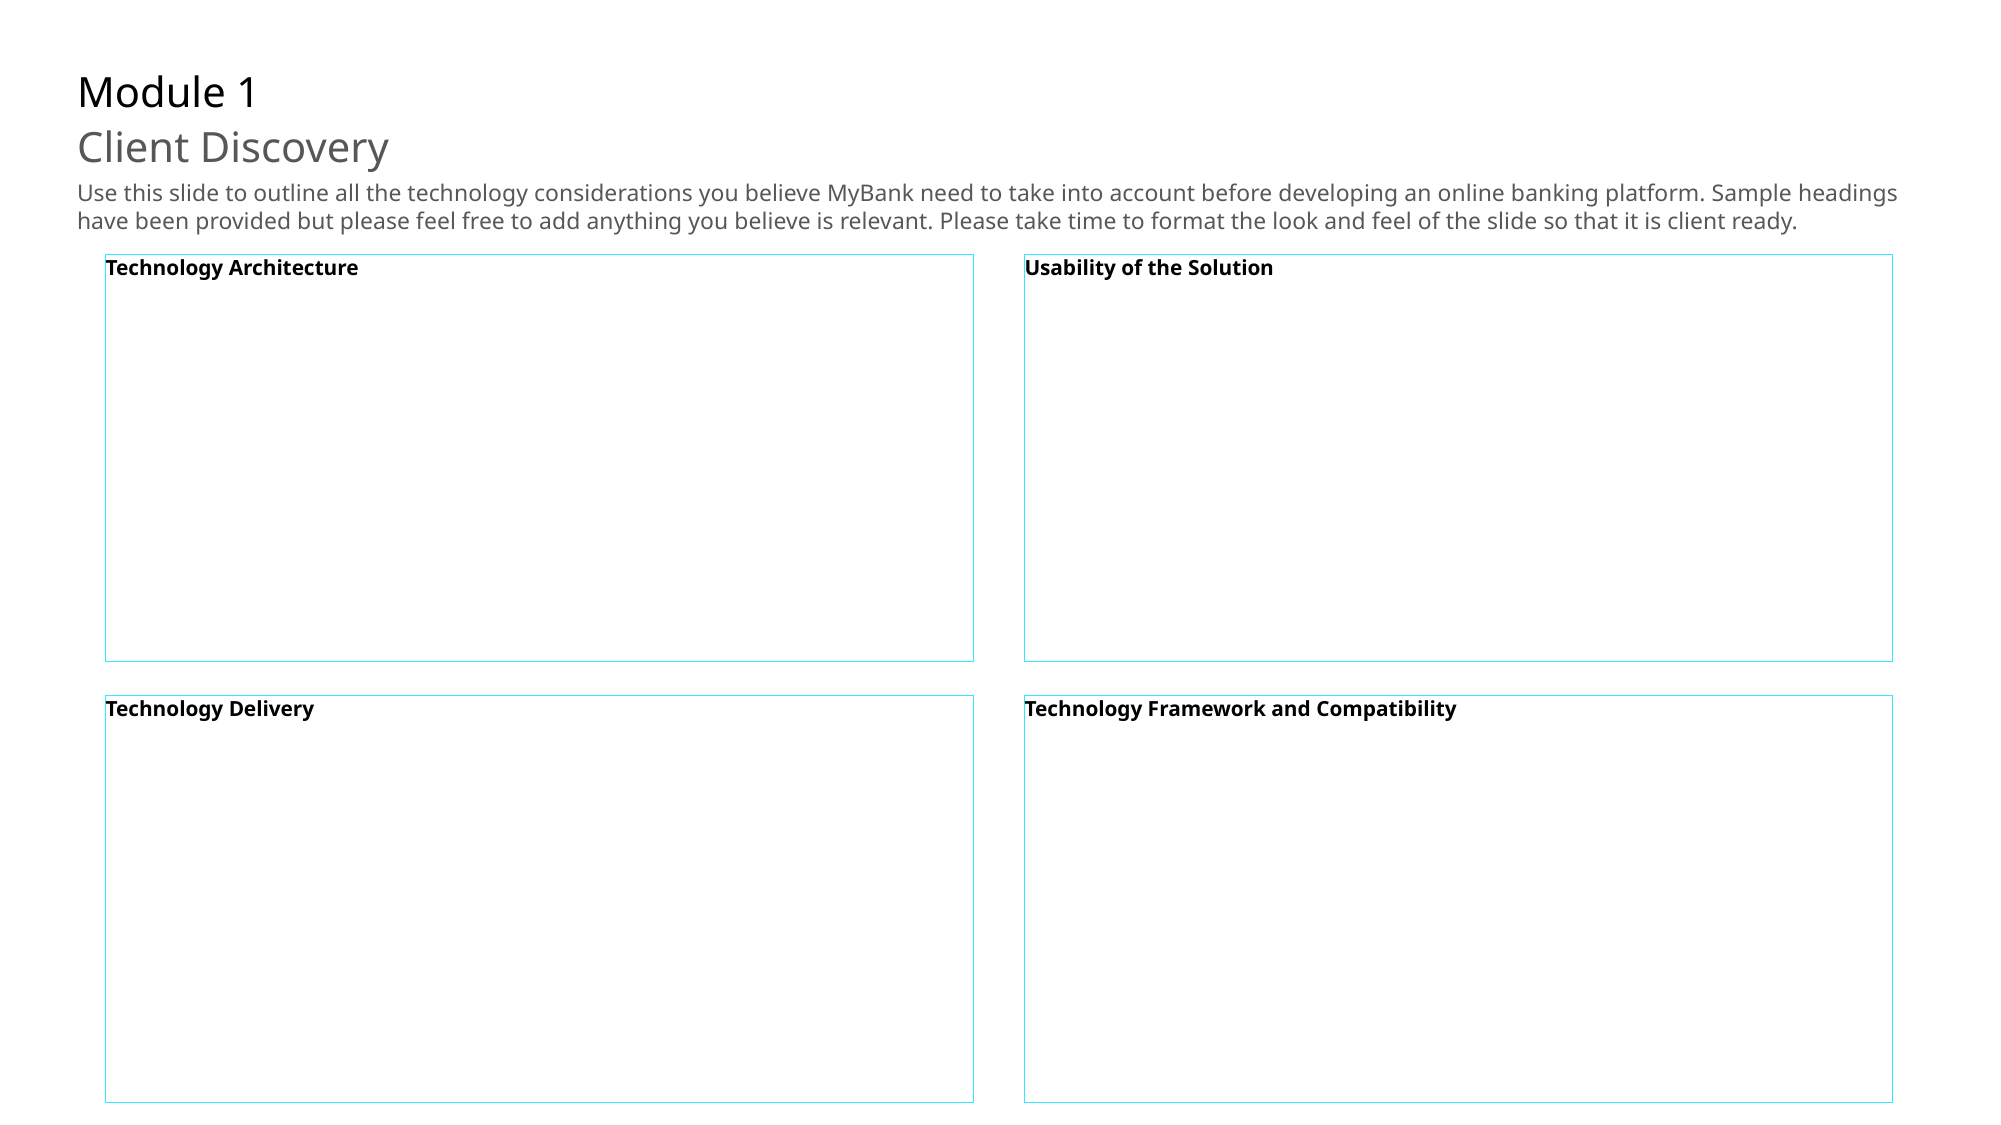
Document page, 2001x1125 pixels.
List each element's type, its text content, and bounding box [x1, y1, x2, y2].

text_box Technology Delivery [105, 695, 974, 1103]
list Usability of the Solution [1024, 254, 1893, 662]
title Module 1 [77, 66, 1581, 121]
text_box Use this slide to outline all the technology considerations you believe MyBank need to take into account before developing an online banking platform. Sample headings have been provided but please feel free to add anything you believe is relevant. Please take time to format the look and feel of the slide so that it is client ready. [77, 178, 1926, 246]
text_box Technology Framework and Compatibility [1024, 695, 1893, 1103]
list Client Discovery [77, 121, 1581, 178]
text_box Technology Architecture [105, 254, 974, 662]
